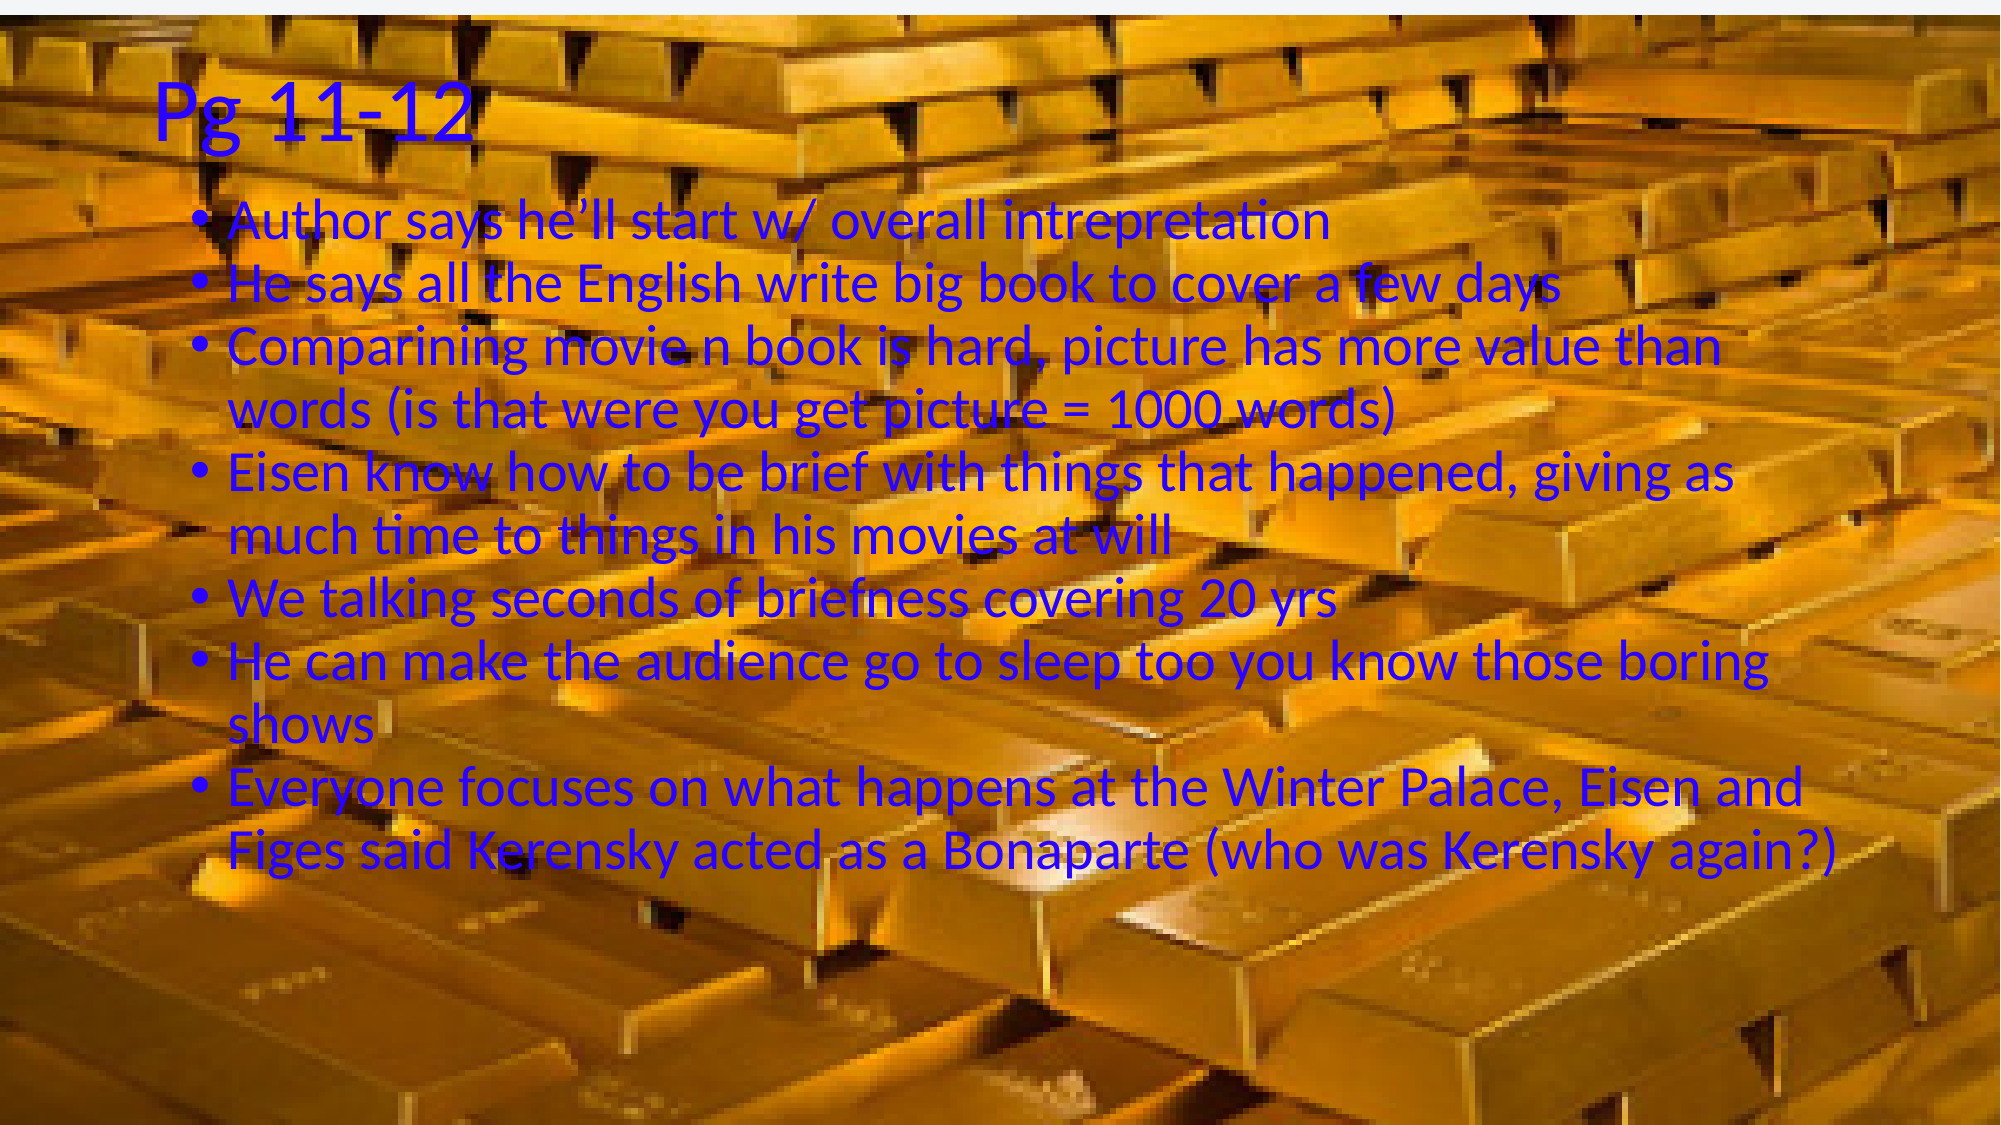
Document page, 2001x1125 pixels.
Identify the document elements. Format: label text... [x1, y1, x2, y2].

picture [0, 0, 2001, 1125]
title Pg 11-12 [137, 51, 1863, 173]
list Author says he’ll start w/ overall intrepretation He says all the English write big book to cover a few days Comparining movie n book is hard, picture has more value than words (is that were you get picture = 1000 words) Eisen know how to be brief with things that happened, giving as much time to things in his movies at will We talking seconds of briefness covering 20 yrs He can make the audience go to sleep too you know those boring shows Everyone focuses on what happens at the Winter Palace, Eisen and Figes said Kerensky acted as a Bonaparte (who was Kerensky again?) [137, 182, 1863, 1014]
